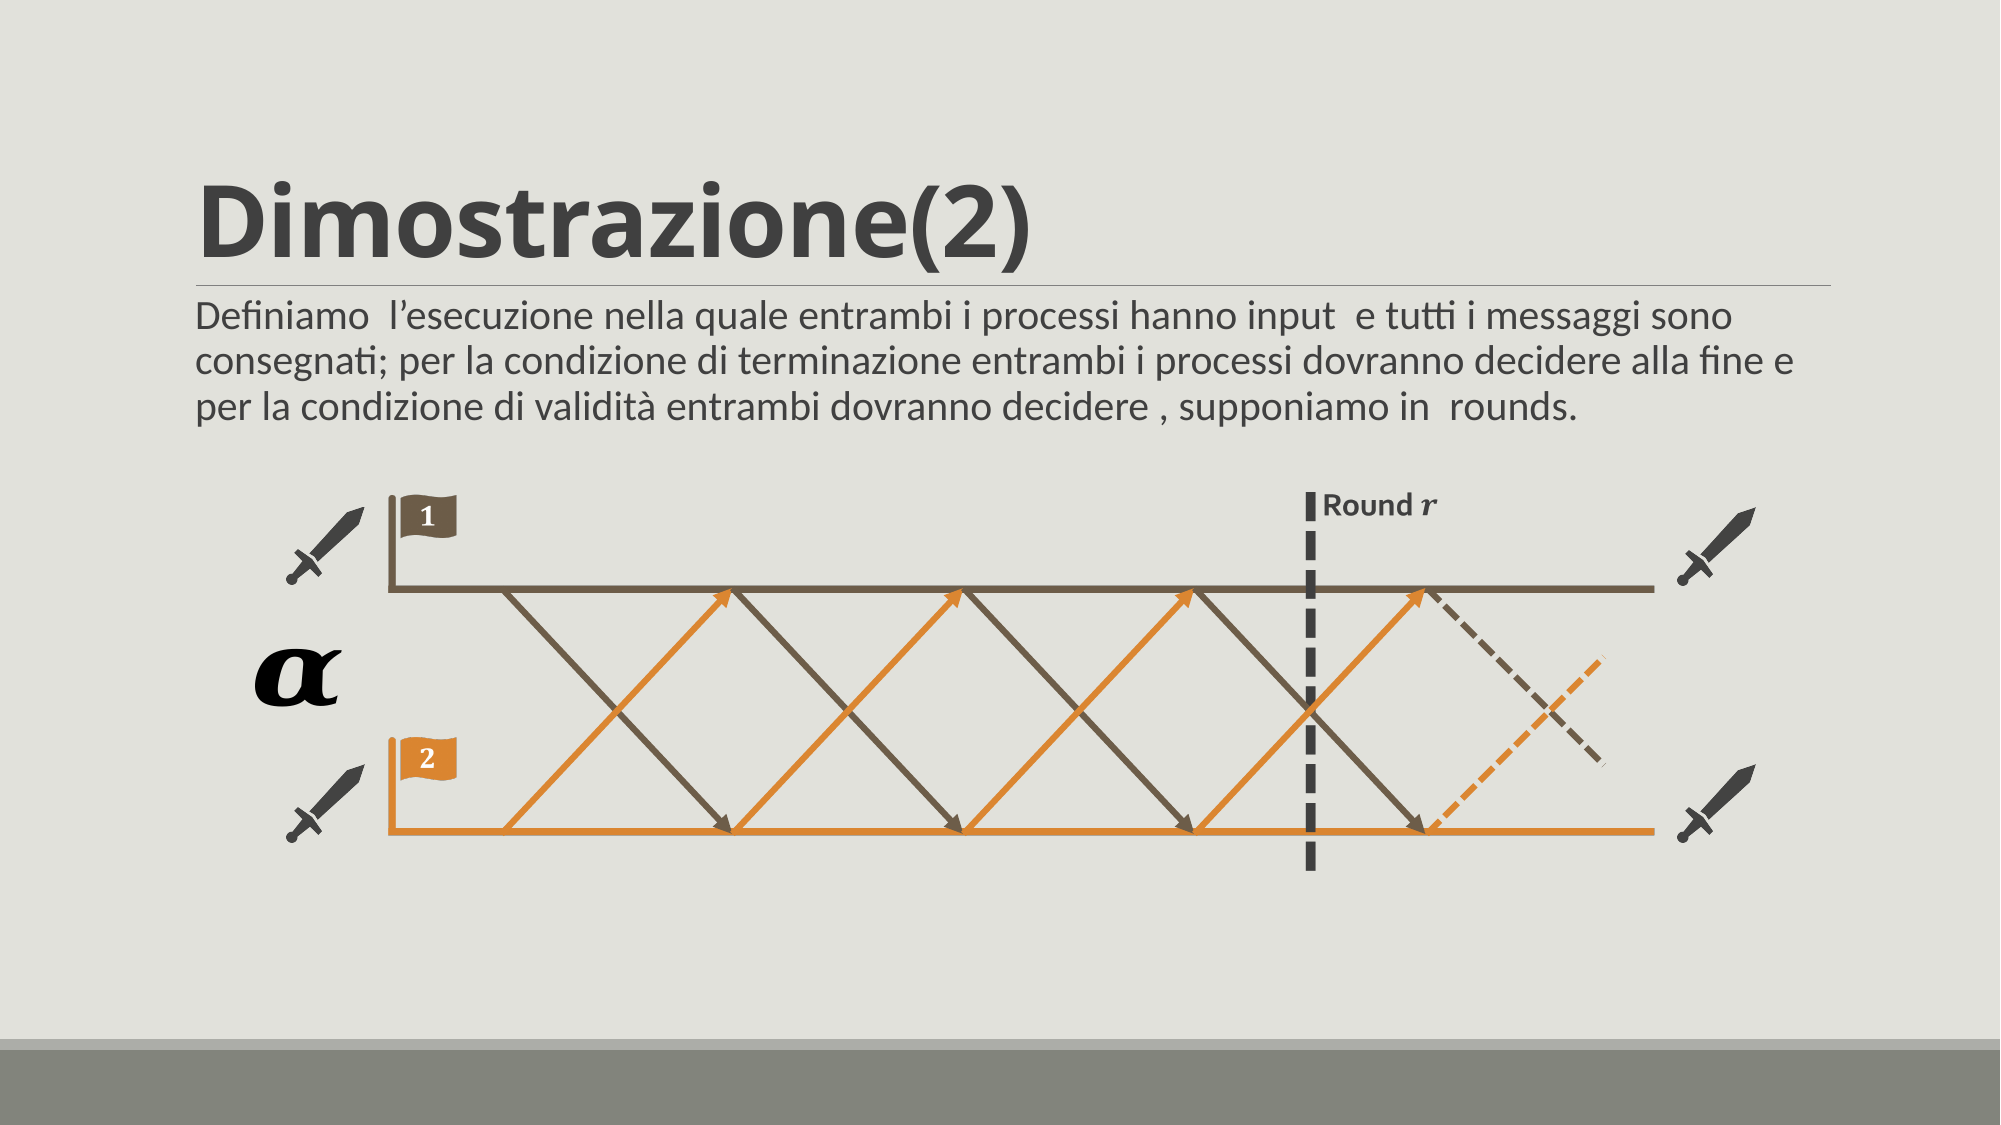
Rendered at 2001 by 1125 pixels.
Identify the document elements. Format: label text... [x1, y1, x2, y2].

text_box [1426, 656, 1605, 835]
picture [1677, 764, 1757, 844]
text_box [500, 587, 730, 835]
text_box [1193, 587, 1425, 835]
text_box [731, 587, 960, 835]
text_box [1426, 587, 1605, 655]
title Dimostrazione(2) [180, 47, 1830, 285]
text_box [962, 587, 1192, 835]
picture [286, 474, 1658, 884]
picture [1677, 506, 1757, 586]
